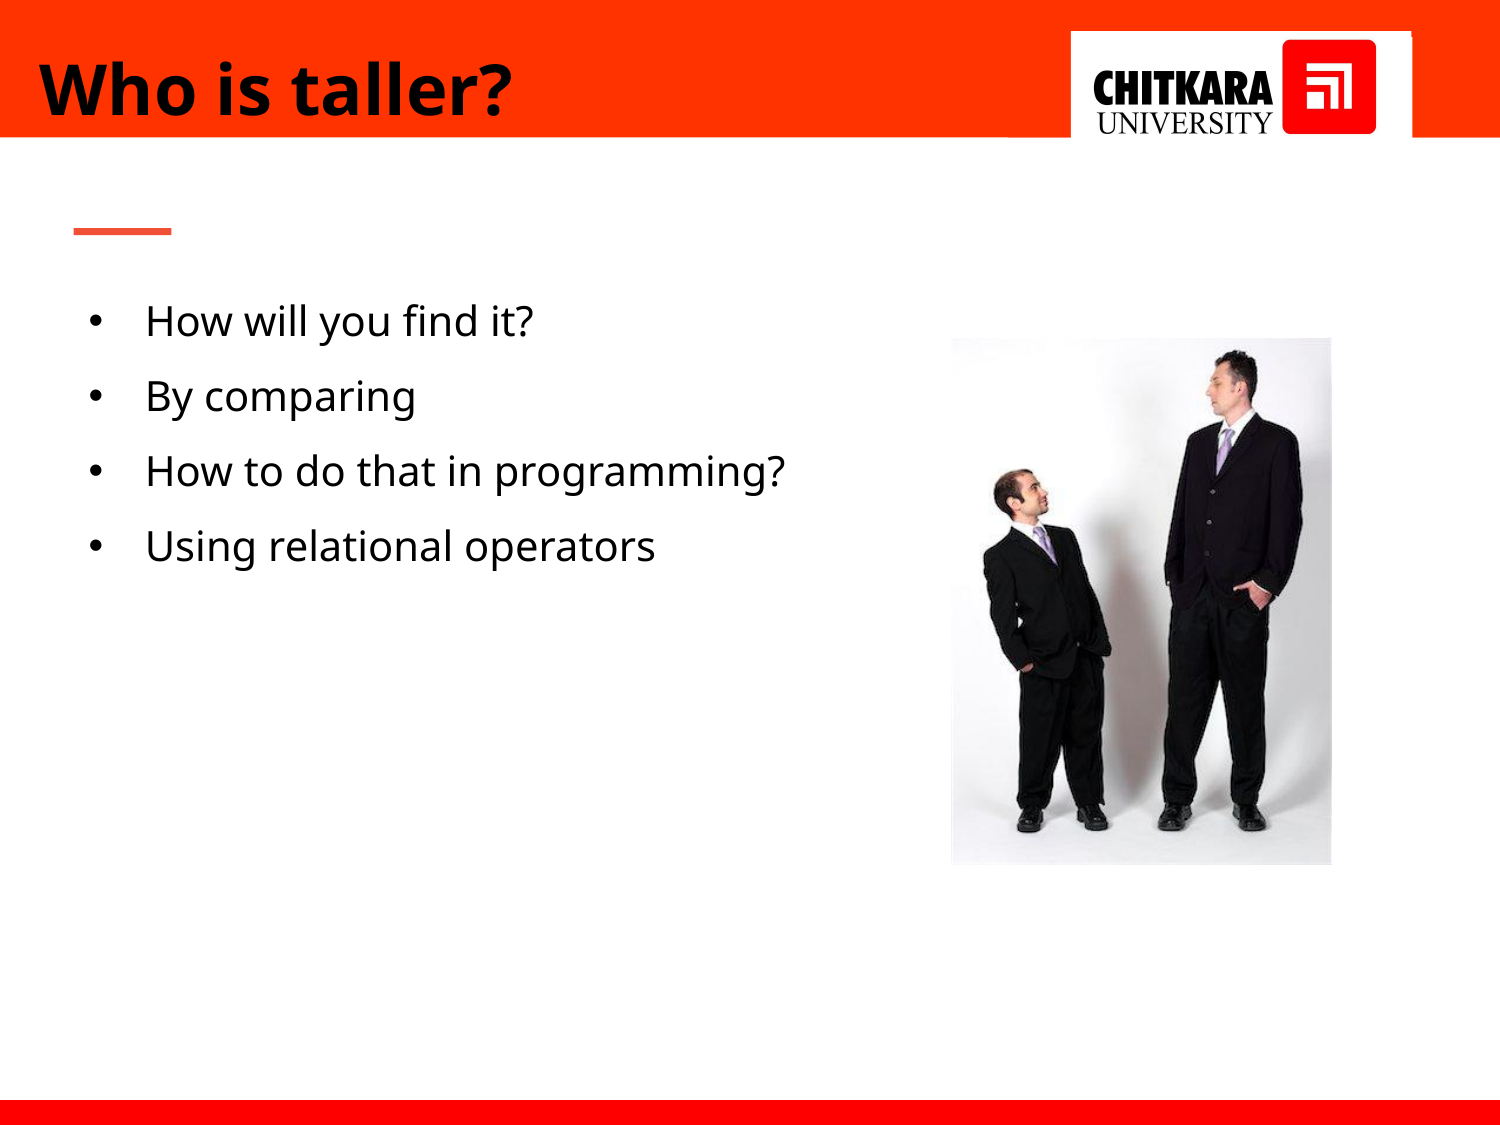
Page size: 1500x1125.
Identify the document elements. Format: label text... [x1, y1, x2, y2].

text_box Who is taller? [24, 37, 1414, 137]
text_box [73, 228, 172, 236]
text_box How will you find it? By comparing How to do that in programming? Using relational operators [73, 262, 952, 578]
picture [951, 337, 1332, 866]
